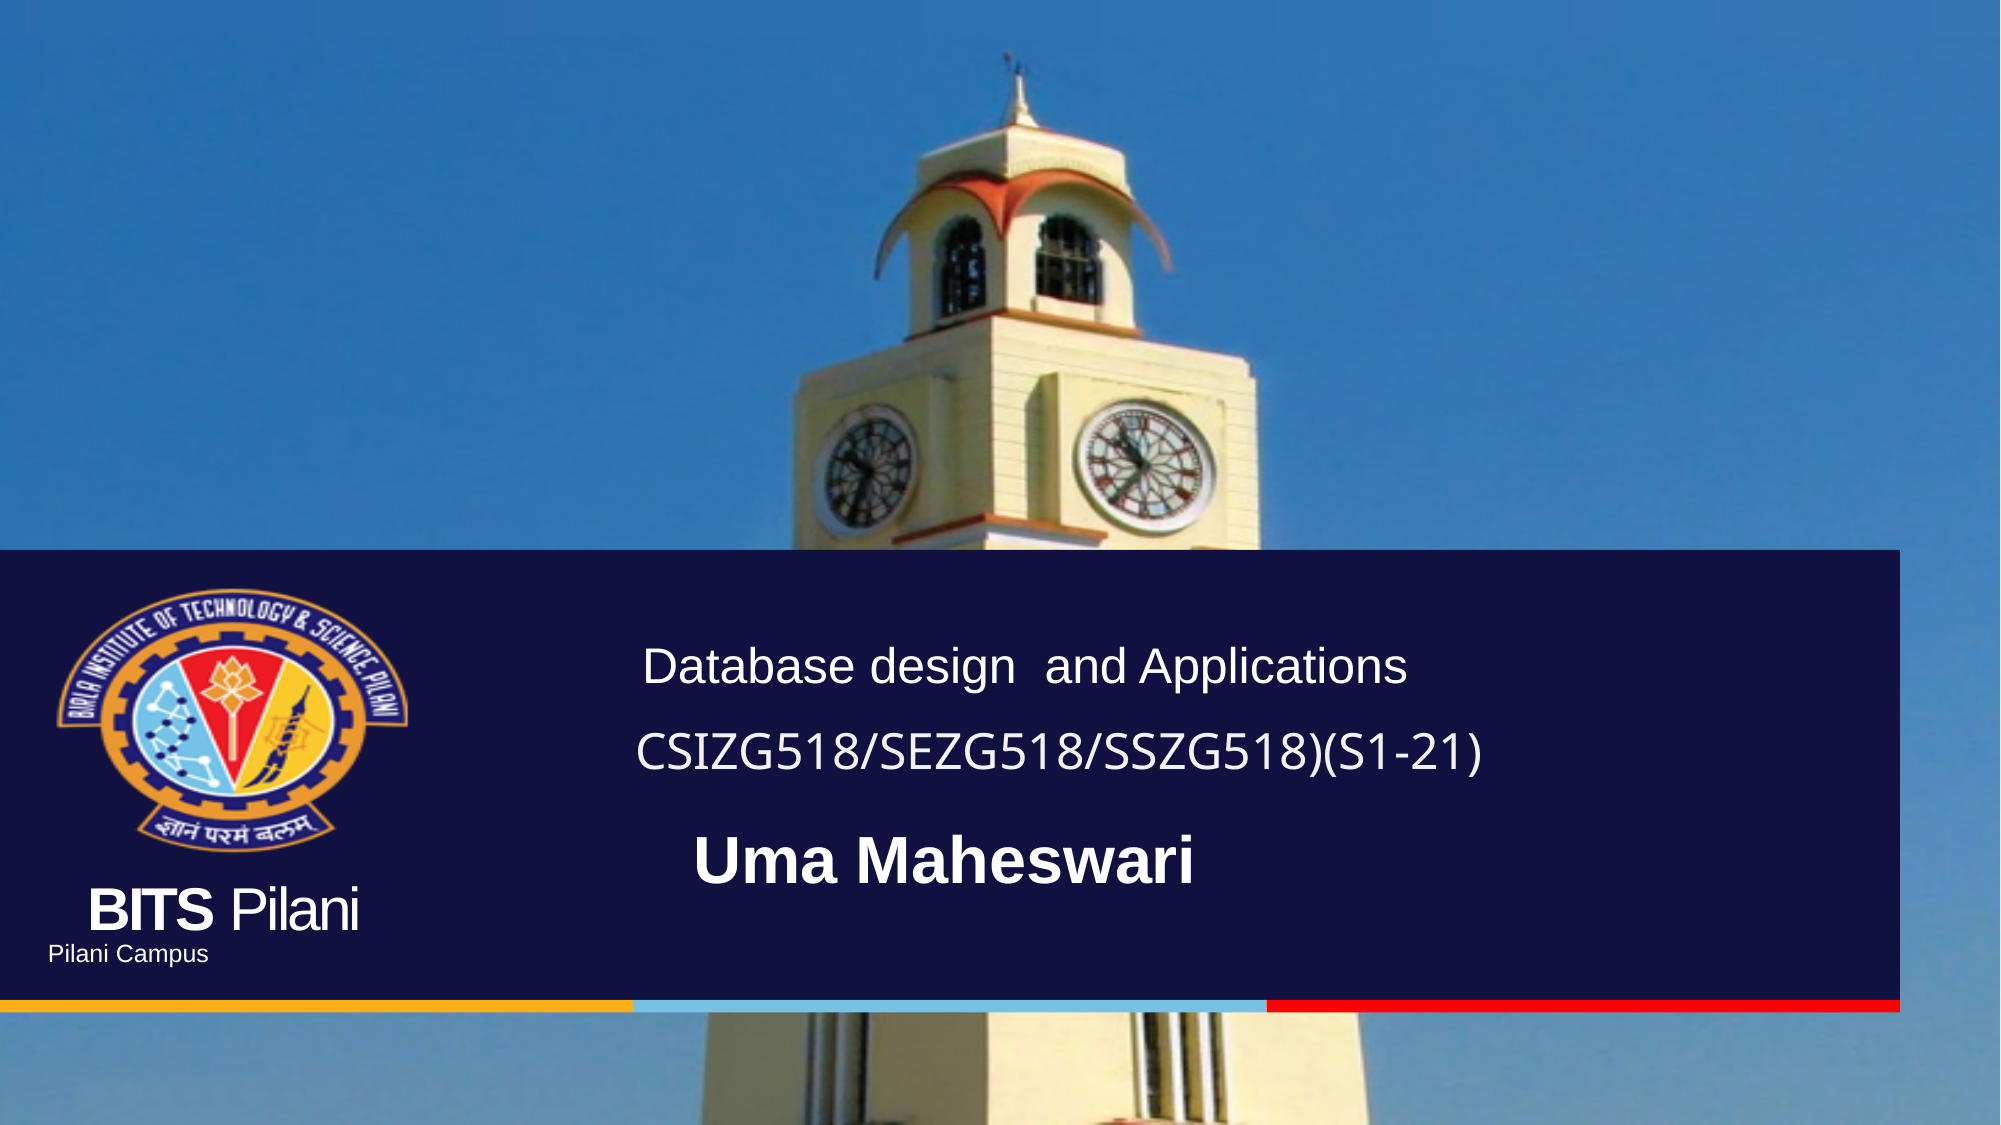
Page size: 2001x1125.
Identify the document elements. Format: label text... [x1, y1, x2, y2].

picture [0, 0, 2001, 1125]
list Uma Maheswari [625, 848, 1212, 943]
title Database design and Applications CSIZG518/SEZG518/SSZG518)(S1-21) [608, 627, 1977, 849]
